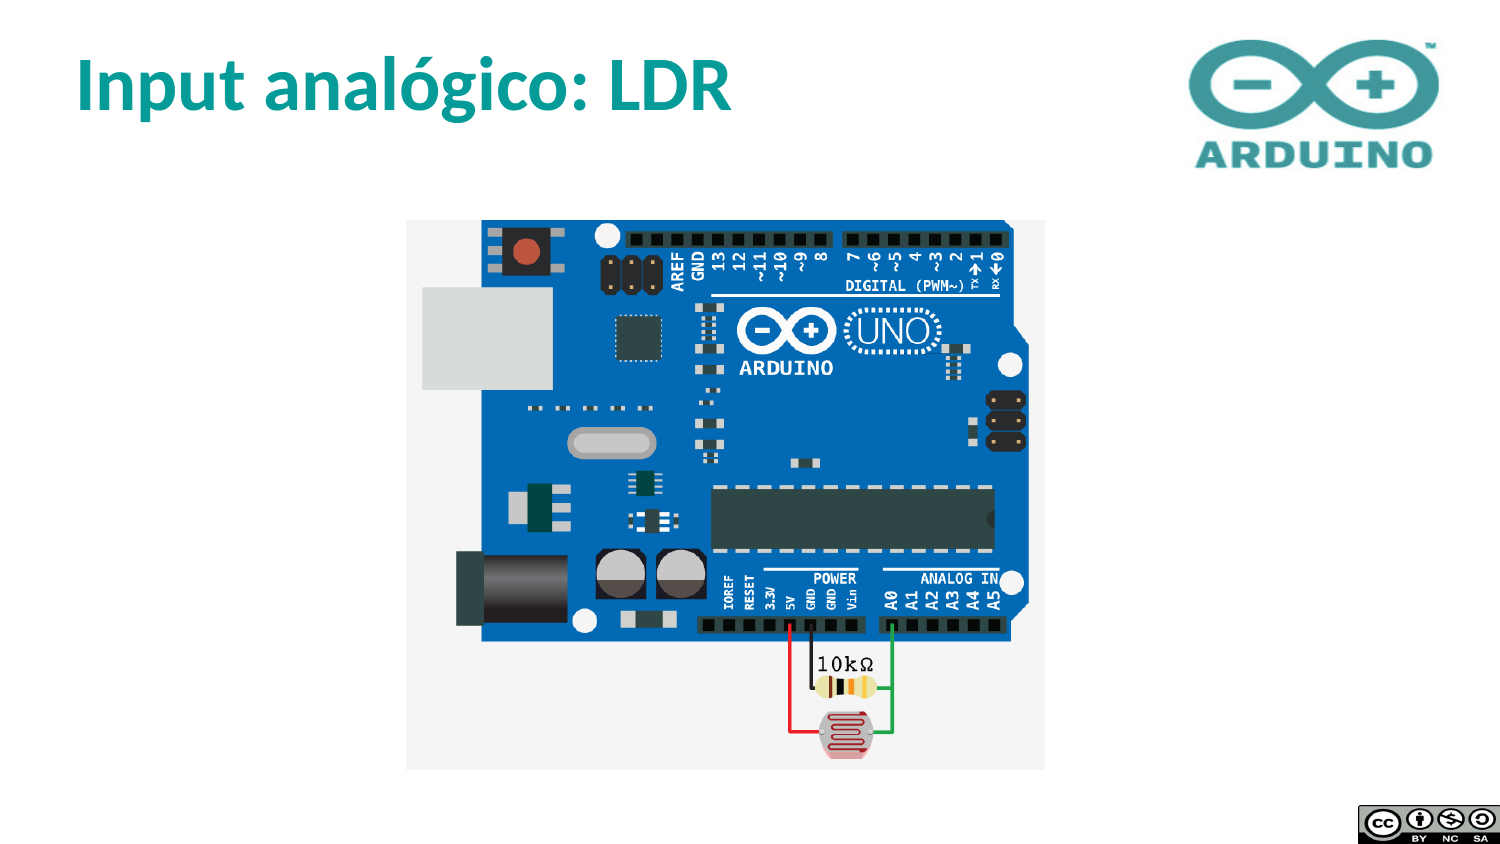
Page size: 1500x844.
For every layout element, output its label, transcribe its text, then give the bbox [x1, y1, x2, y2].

picture [1170, 20, 1467, 187]
title Input analógico: LDR [75, 33, 1165, 175]
picture [1358, 805, 1500, 844]
picture [406, 220, 1045, 770]
